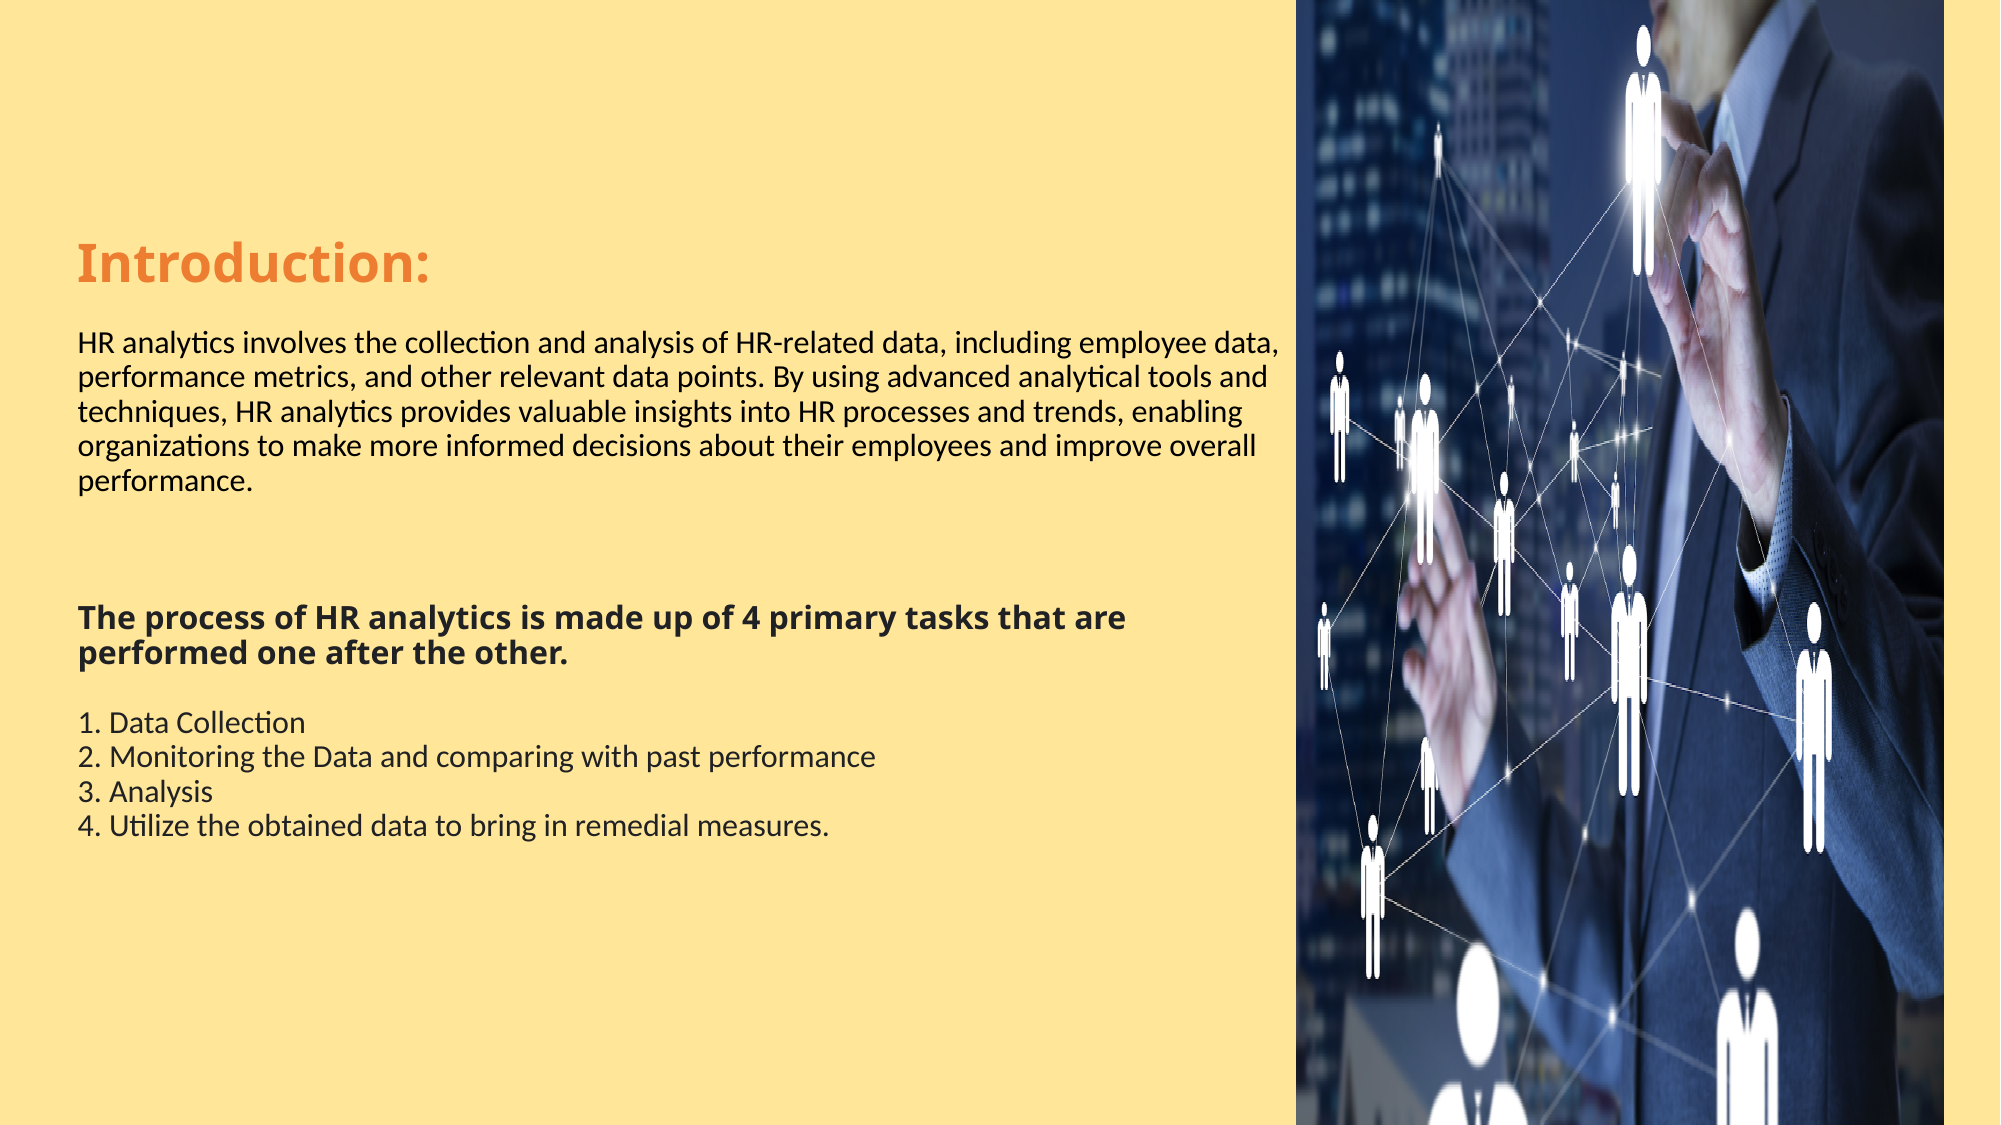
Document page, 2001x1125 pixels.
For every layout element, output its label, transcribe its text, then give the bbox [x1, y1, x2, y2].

title Introduction: HR analytics involves the collection and analysis of HR-related data, including employee data, performance metrics, and other relevant data points. By using advanced analytical tools and techniques, HR analytics provides valuable insights into HR processes and trends, enabling organizations to make more informed decisions about their employees and improve overall performance. The process of HR analytics is made up of 4 primary tasks that are performed one after the other. 1. Data Collection 2. Monitoring the Data and comparing with past performance 3. Analysis 4. Utilize the obtained data to bring in remedial measures. [62, 227, 1296, 1125]
picture [1296, 0, 1944, 1125]
